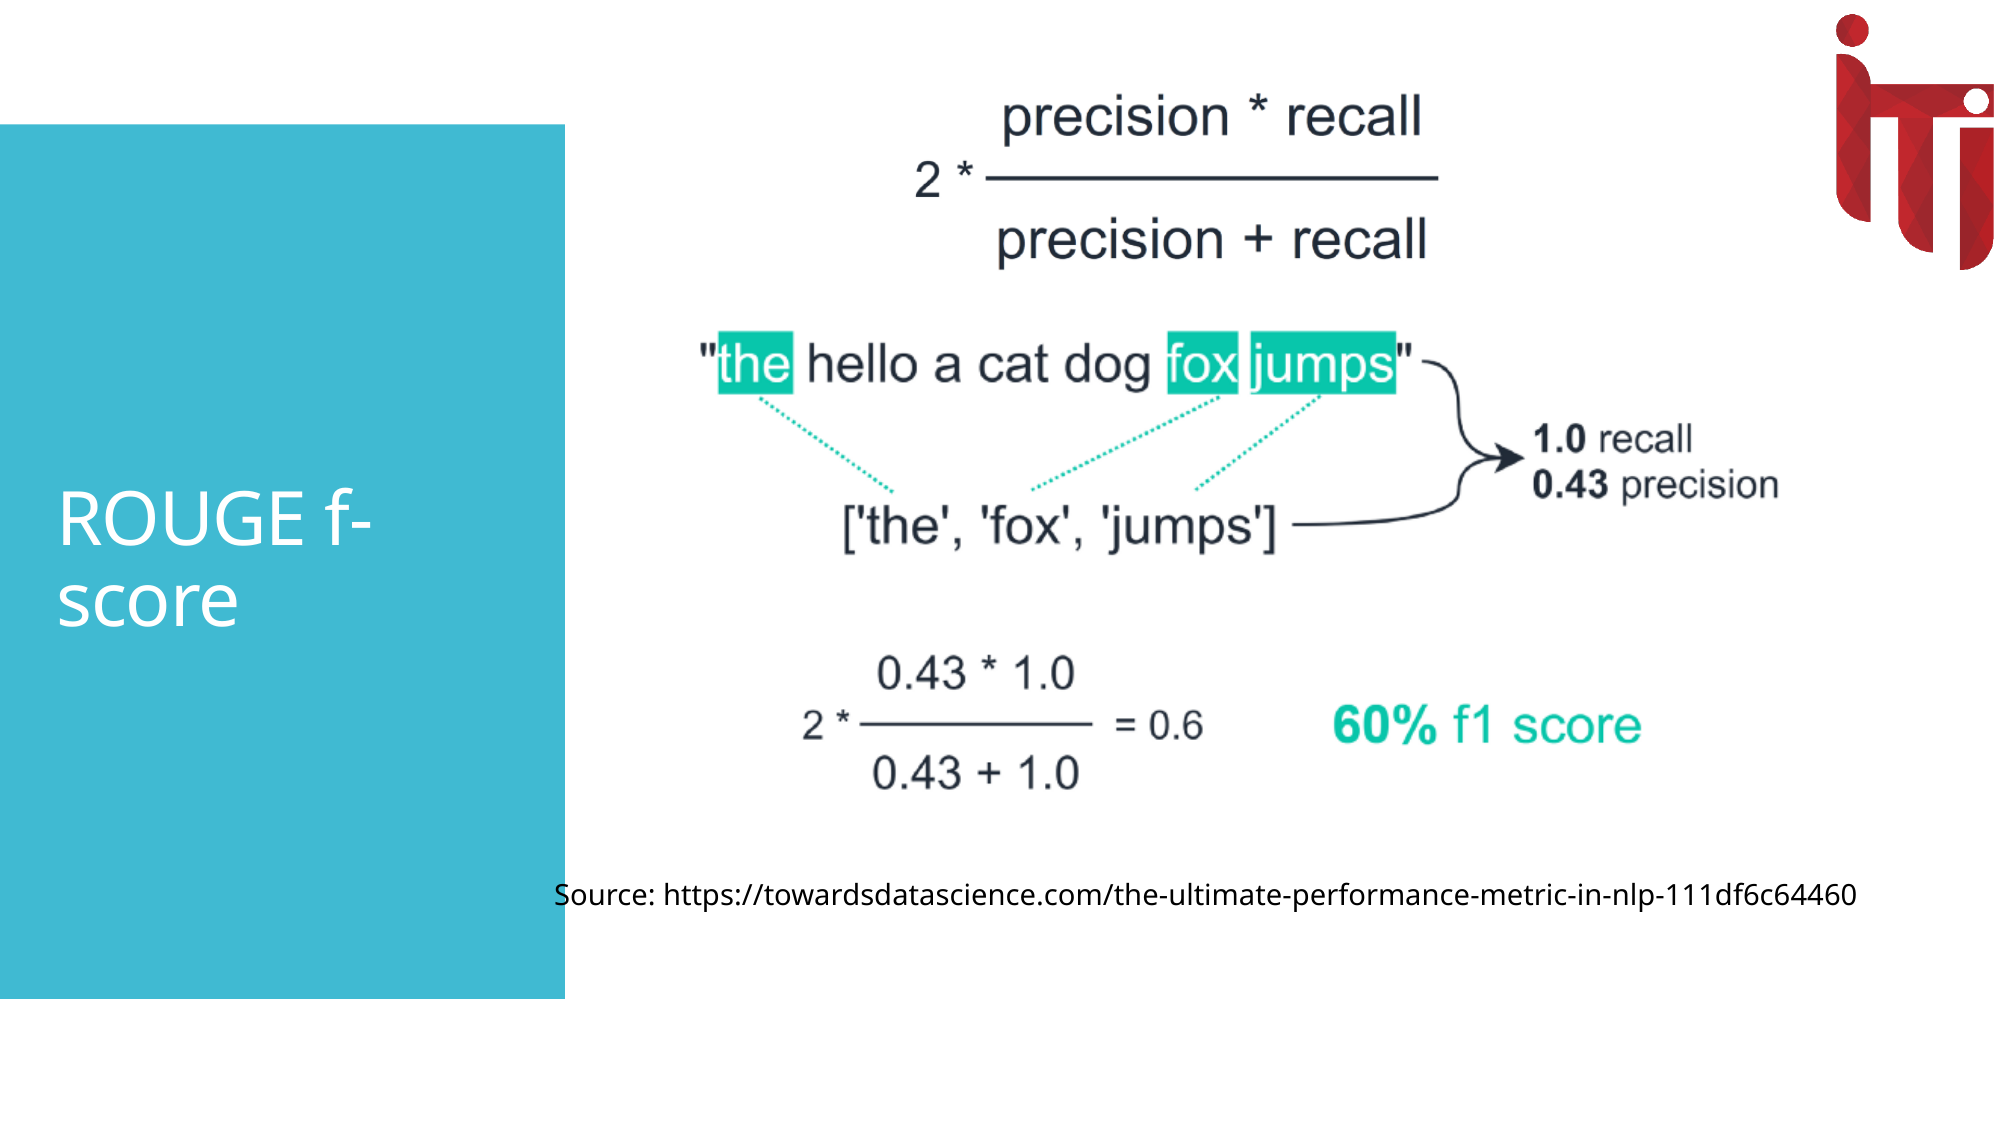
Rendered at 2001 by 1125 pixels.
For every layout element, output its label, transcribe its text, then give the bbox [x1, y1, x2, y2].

title ROUGE f-score [41, 184, 525, 940]
text_box Source: https://towardsdatascience.com/the-ultimate-performance-metric-in-nlp-111df6c64460 [512, 869, 1900, 920]
picture [730, 87, 1682, 281]
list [595, 322, 1918, 802]
picture [1834, 13, 2001, 270]
